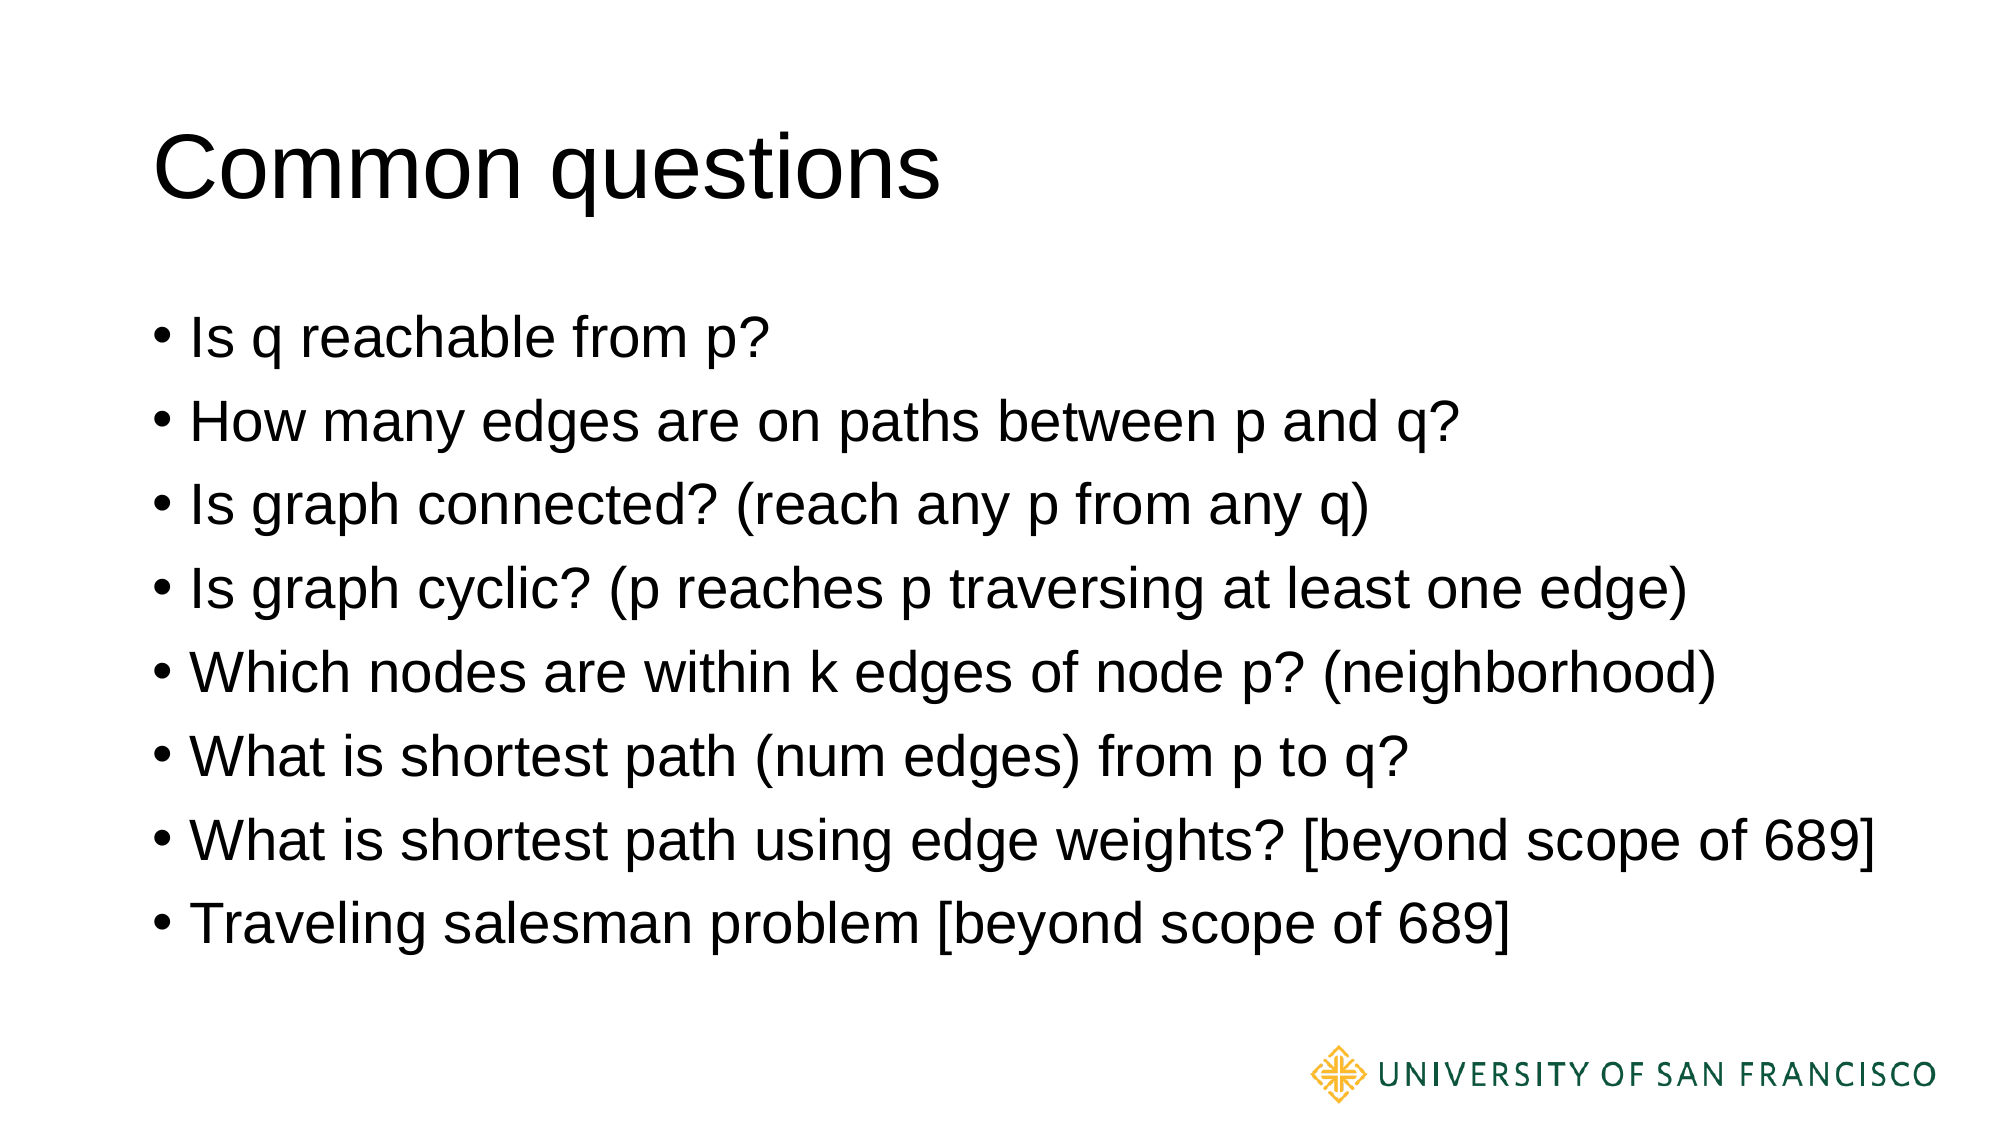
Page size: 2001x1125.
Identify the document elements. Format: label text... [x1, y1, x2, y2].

title Common questions [137, 59, 1863, 278]
list Is q reachable from p? How many edges are on paths between p and q? Is graph connected? (reach any p from any q) Is graph cyclic? (p reaches p traversing at least one edge) Which nodes are within k edges of node p? (neighborhood) What is shortest path (num edges) from p to q? What is shortest path using edge weights? [beyond scope of 689] Traveling salesman problem [beyond scope of 689] [137, 299, 1904, 1014]
